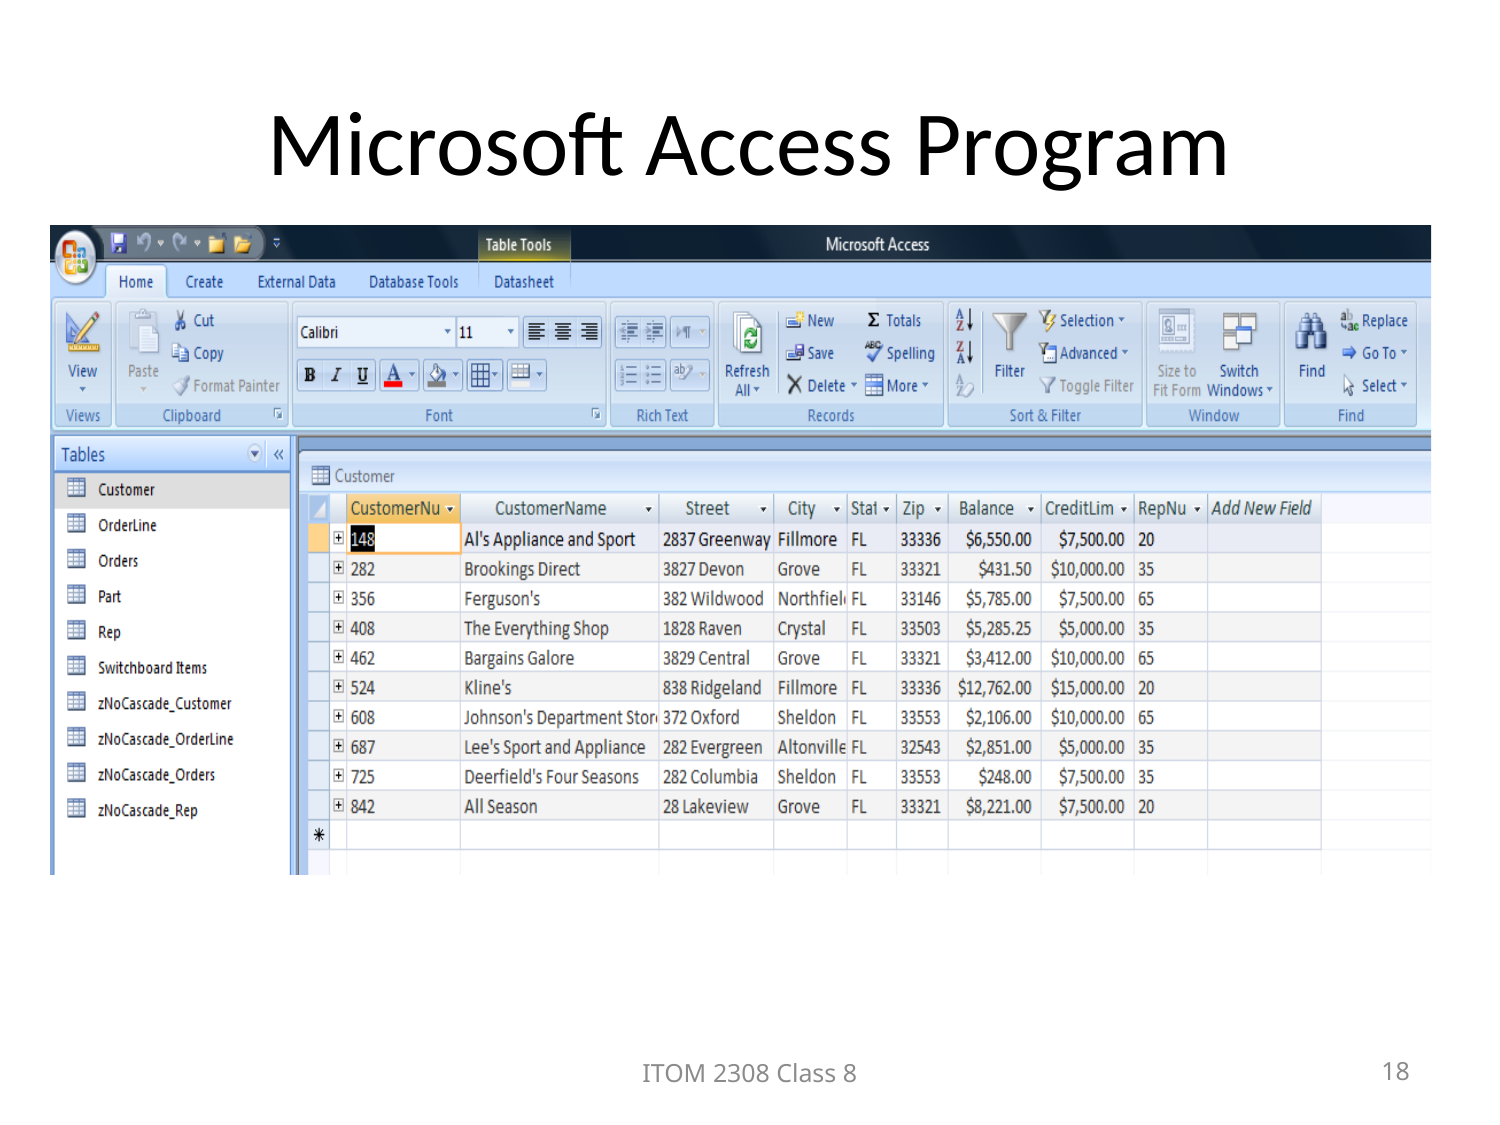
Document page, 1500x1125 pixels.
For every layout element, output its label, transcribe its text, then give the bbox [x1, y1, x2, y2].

footer ITOM 2308 Class 8 [512, 1042, 988, 1103]
slide_number 18 [1074, 1042, 1425, 1103]
title Microsoft Access Program [75, 45, 1425, 223]
picture [49, 224, 1432, 876]
